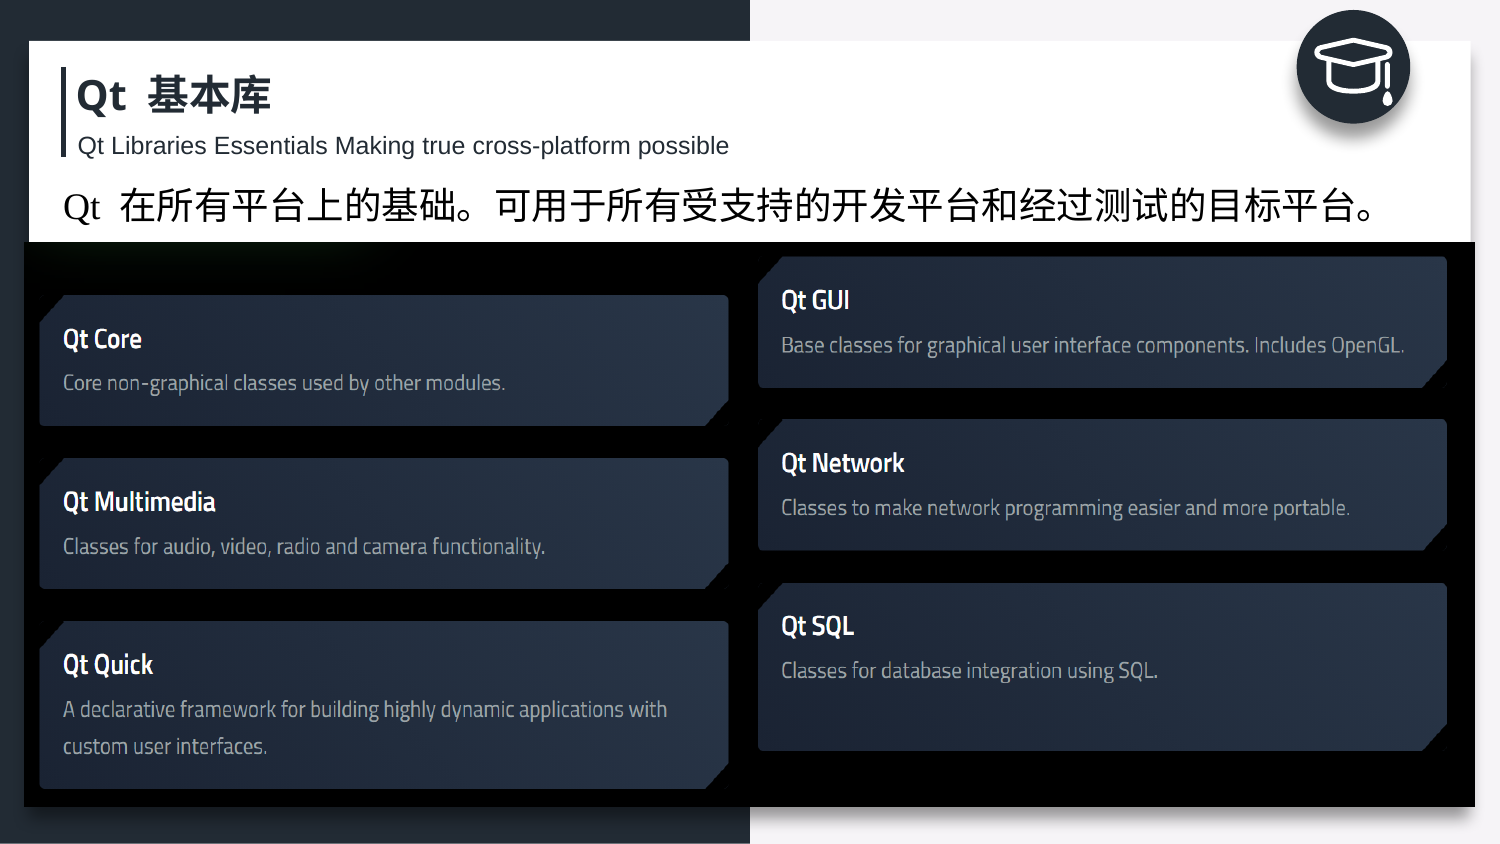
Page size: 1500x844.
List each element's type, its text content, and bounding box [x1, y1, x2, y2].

text_box Qt 在所有平台上的基础。可用于所有受支持的开发平台和经过测试的目标平台。 [48, 174, 1475, 235]
picture [24, 242, 1475, 807]
text_box Qt Libraries Essentials Making true cross-platform possible [62, 121, 746, 167]
text_box Qt 基本库 [60, 61, 288, 127]
